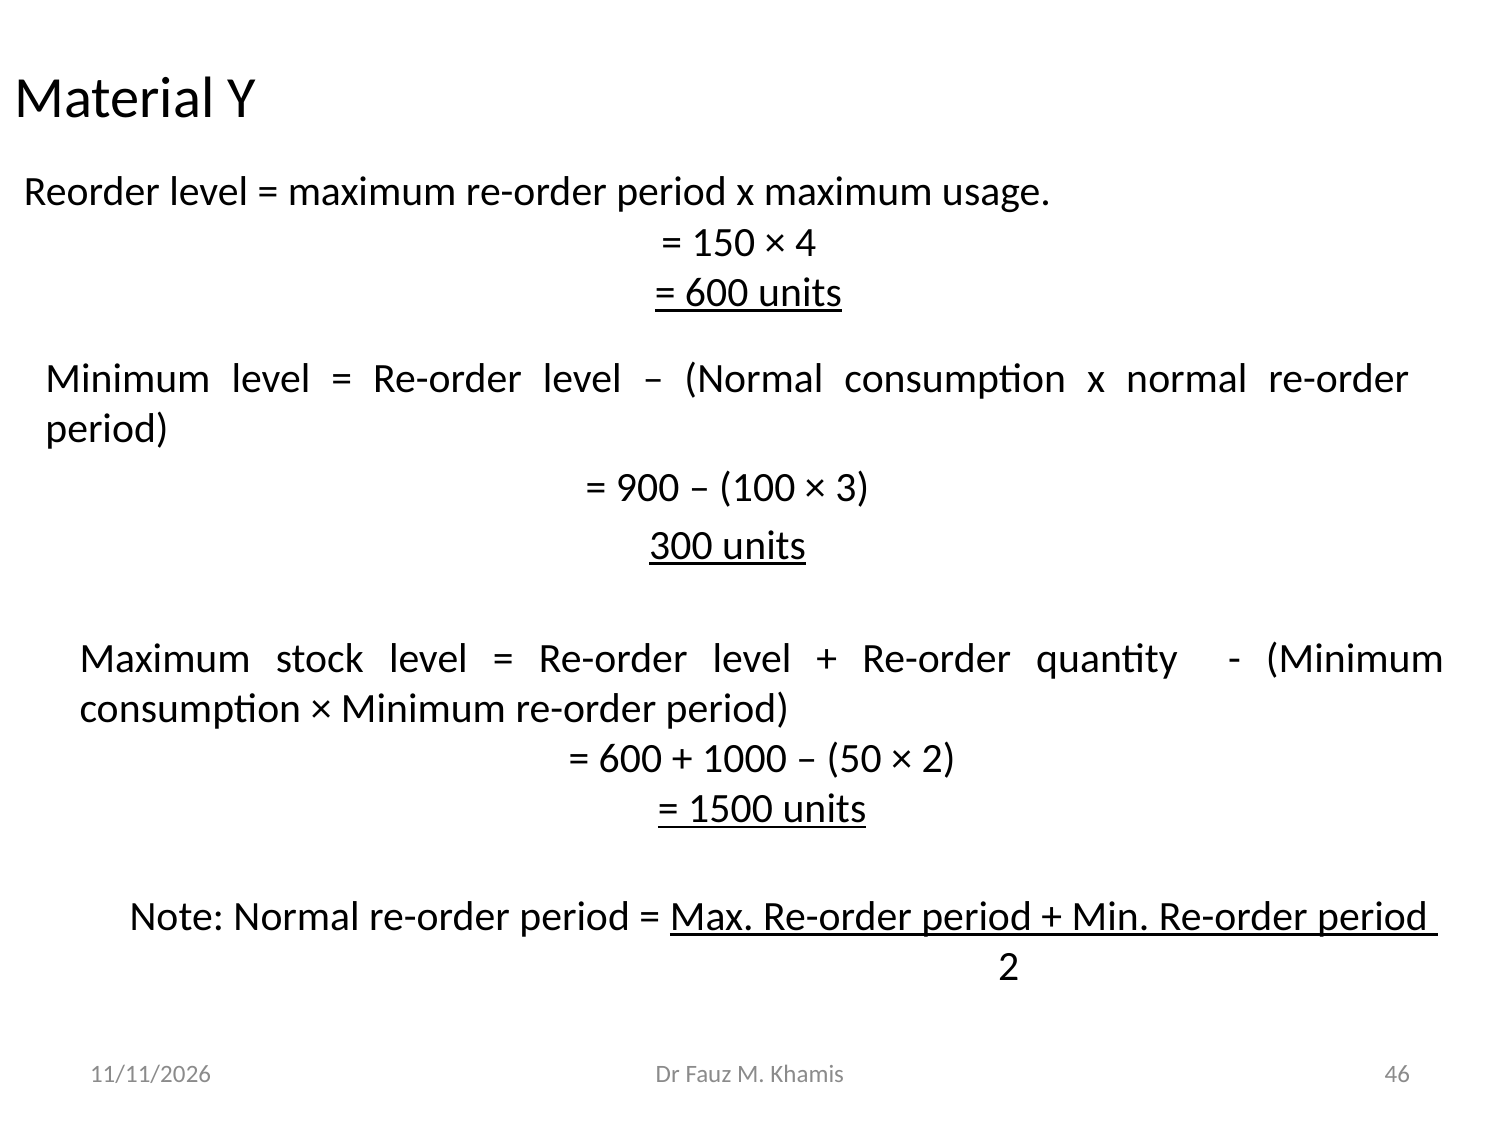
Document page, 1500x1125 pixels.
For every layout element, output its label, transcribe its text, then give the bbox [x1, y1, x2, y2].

slide_number 46 [1074, 1042, 1425, 1103]
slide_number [75, 1042, 425, 1103]
text_box Material Y [0, 51, 529, 137]
footer Dr Fauz M. Khamis [512, 1042, 988, 1103]
text_box Reorder level = maximum re-order period x maximum usage. = 150 × 4 = 600 units [9, 156, 1469, 322]
list Minimum level = Re-order level – (Normal consumption x normal re-order period) = 900 – (100 × 3) 300 units [30, 343, 1425, 605]
text_box Note: Normal re-order period = Max. Re-order period + Min. Re-order period 2 [98, 881, 1469, 997]
text_box Maximum stock level = Re-order level + Re-order quantity - (Minimum consumption × Minimum re-order period) = 600 + 1000 – (50 × 2) = 1500 units [64, 623, 1460, 839]
